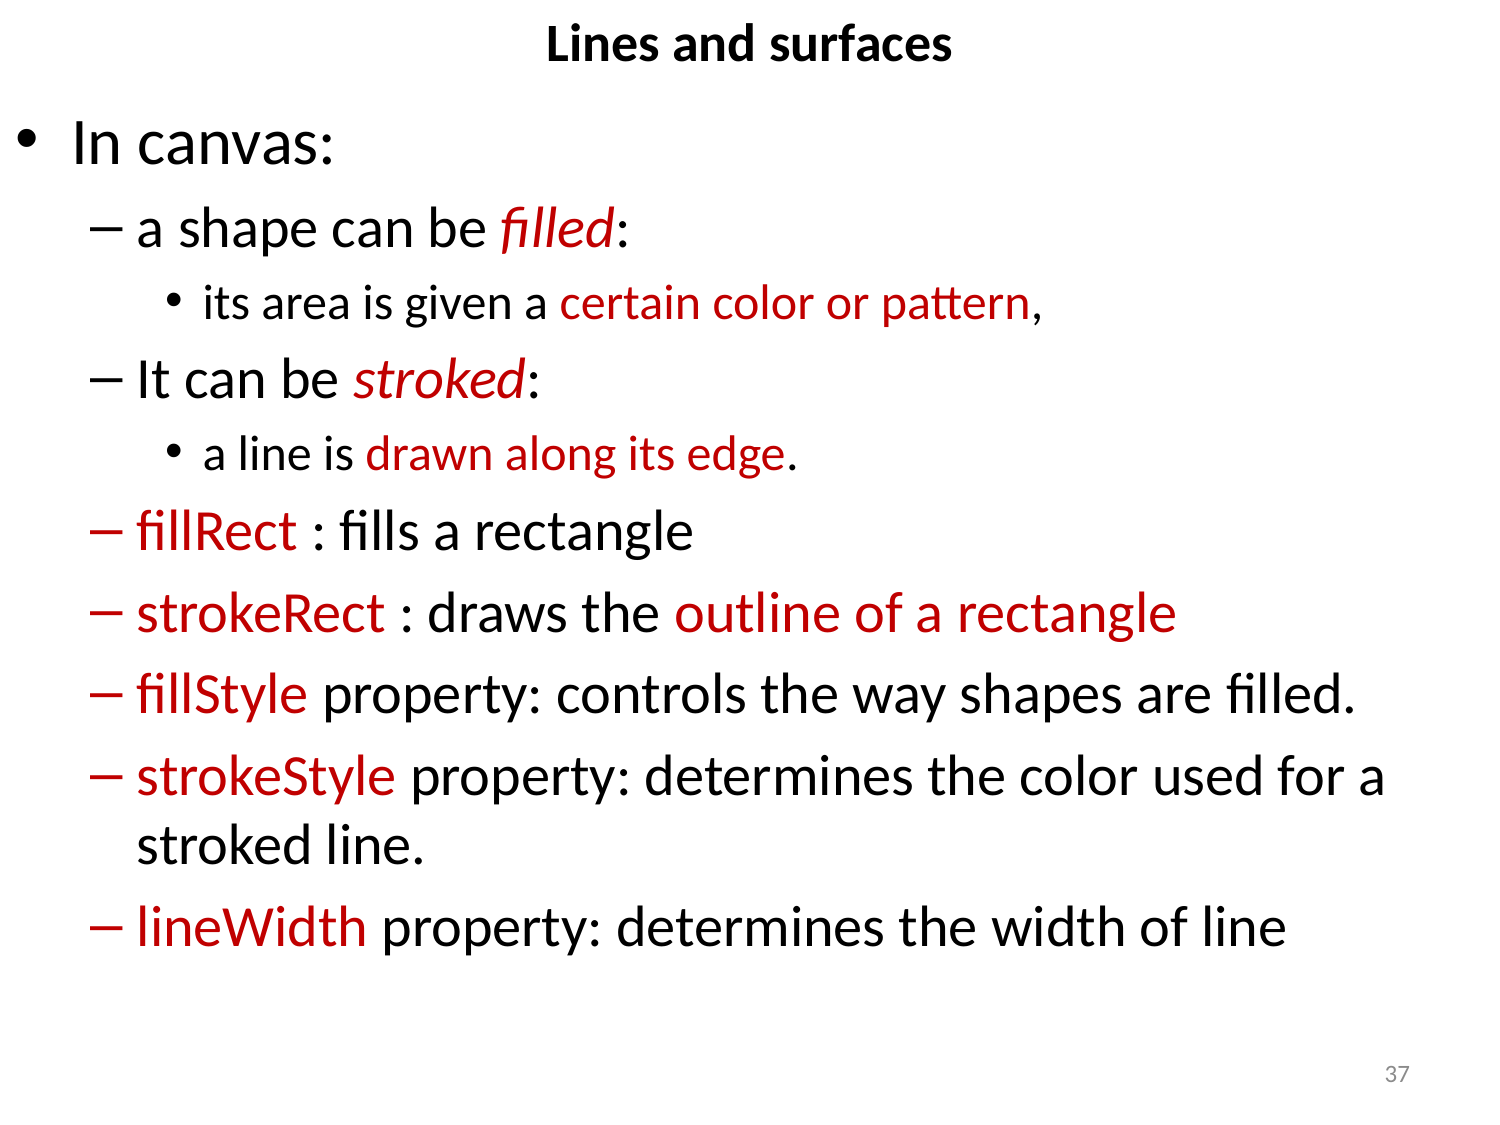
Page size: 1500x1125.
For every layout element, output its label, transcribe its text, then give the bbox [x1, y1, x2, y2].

slide_number 37 [1074, 1042, 1425, 1103]
list In canvas: a shape can be filled: its area is given a certain color or pattern, It can be stroked: a line is drawn along its edge. fillRect : fills a rectangle strokeRect : draws the outline of a rectangle fillStyle property: controls the way shapes are filled. strokeStyle property: determines the color used for a stroked line. lineWidth property: determines the width of line [0, 90, 1500, 1125]
title Lines and surfaces [0, 0, 1500, 81]
